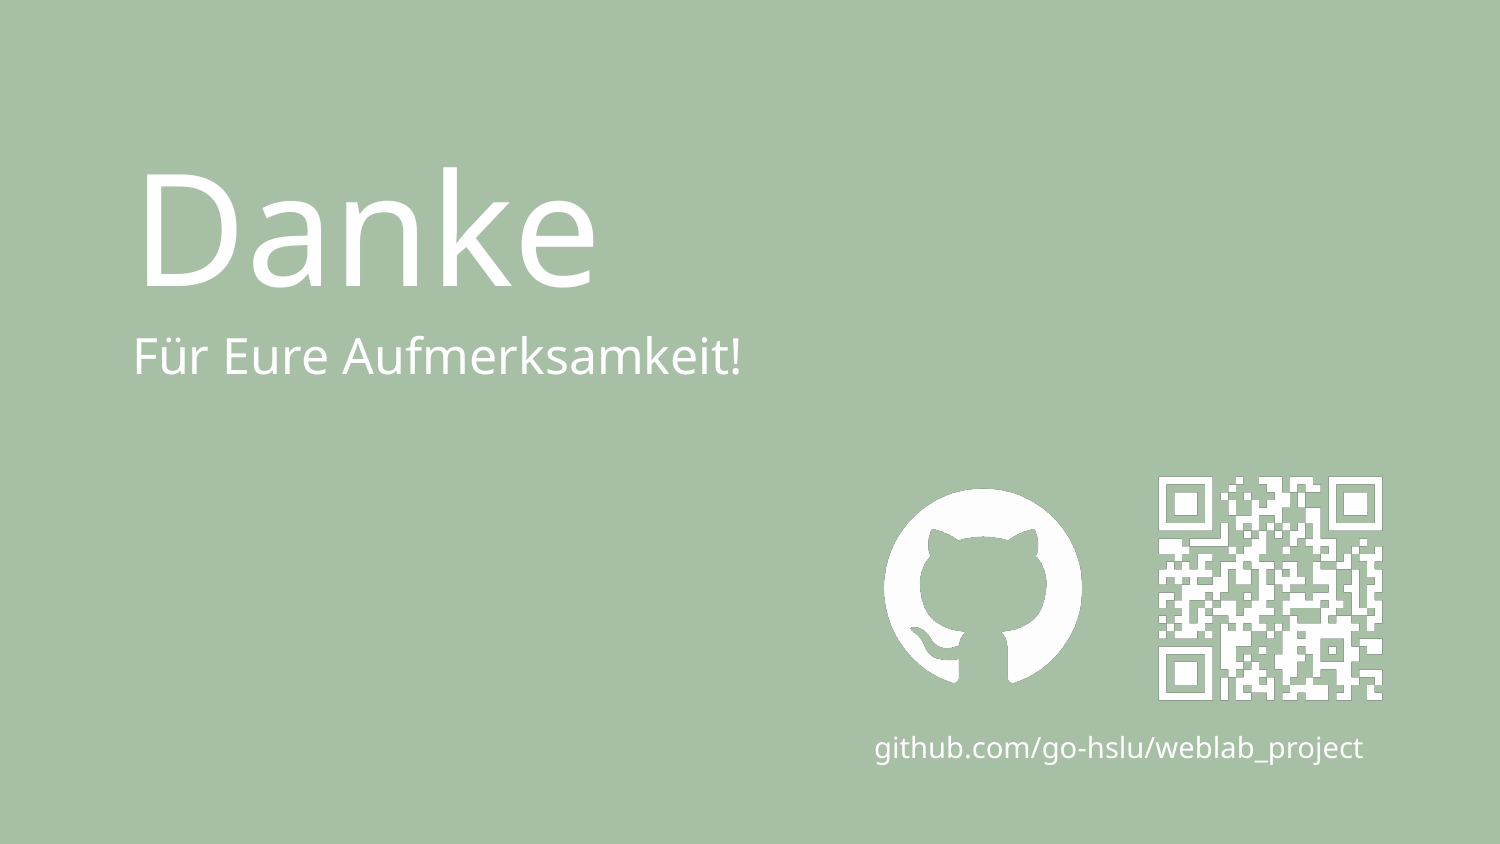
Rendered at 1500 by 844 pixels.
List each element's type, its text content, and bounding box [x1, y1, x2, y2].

text_box github.com/go-hslu/weblab_project [859, 707, 1500, 787]
picture [786, 469, 1390, 737]
subtitle Für Eure Aufmerksamkeit! [116, 315, 883, 394]
title Danke [116, 138, 758, 310]
